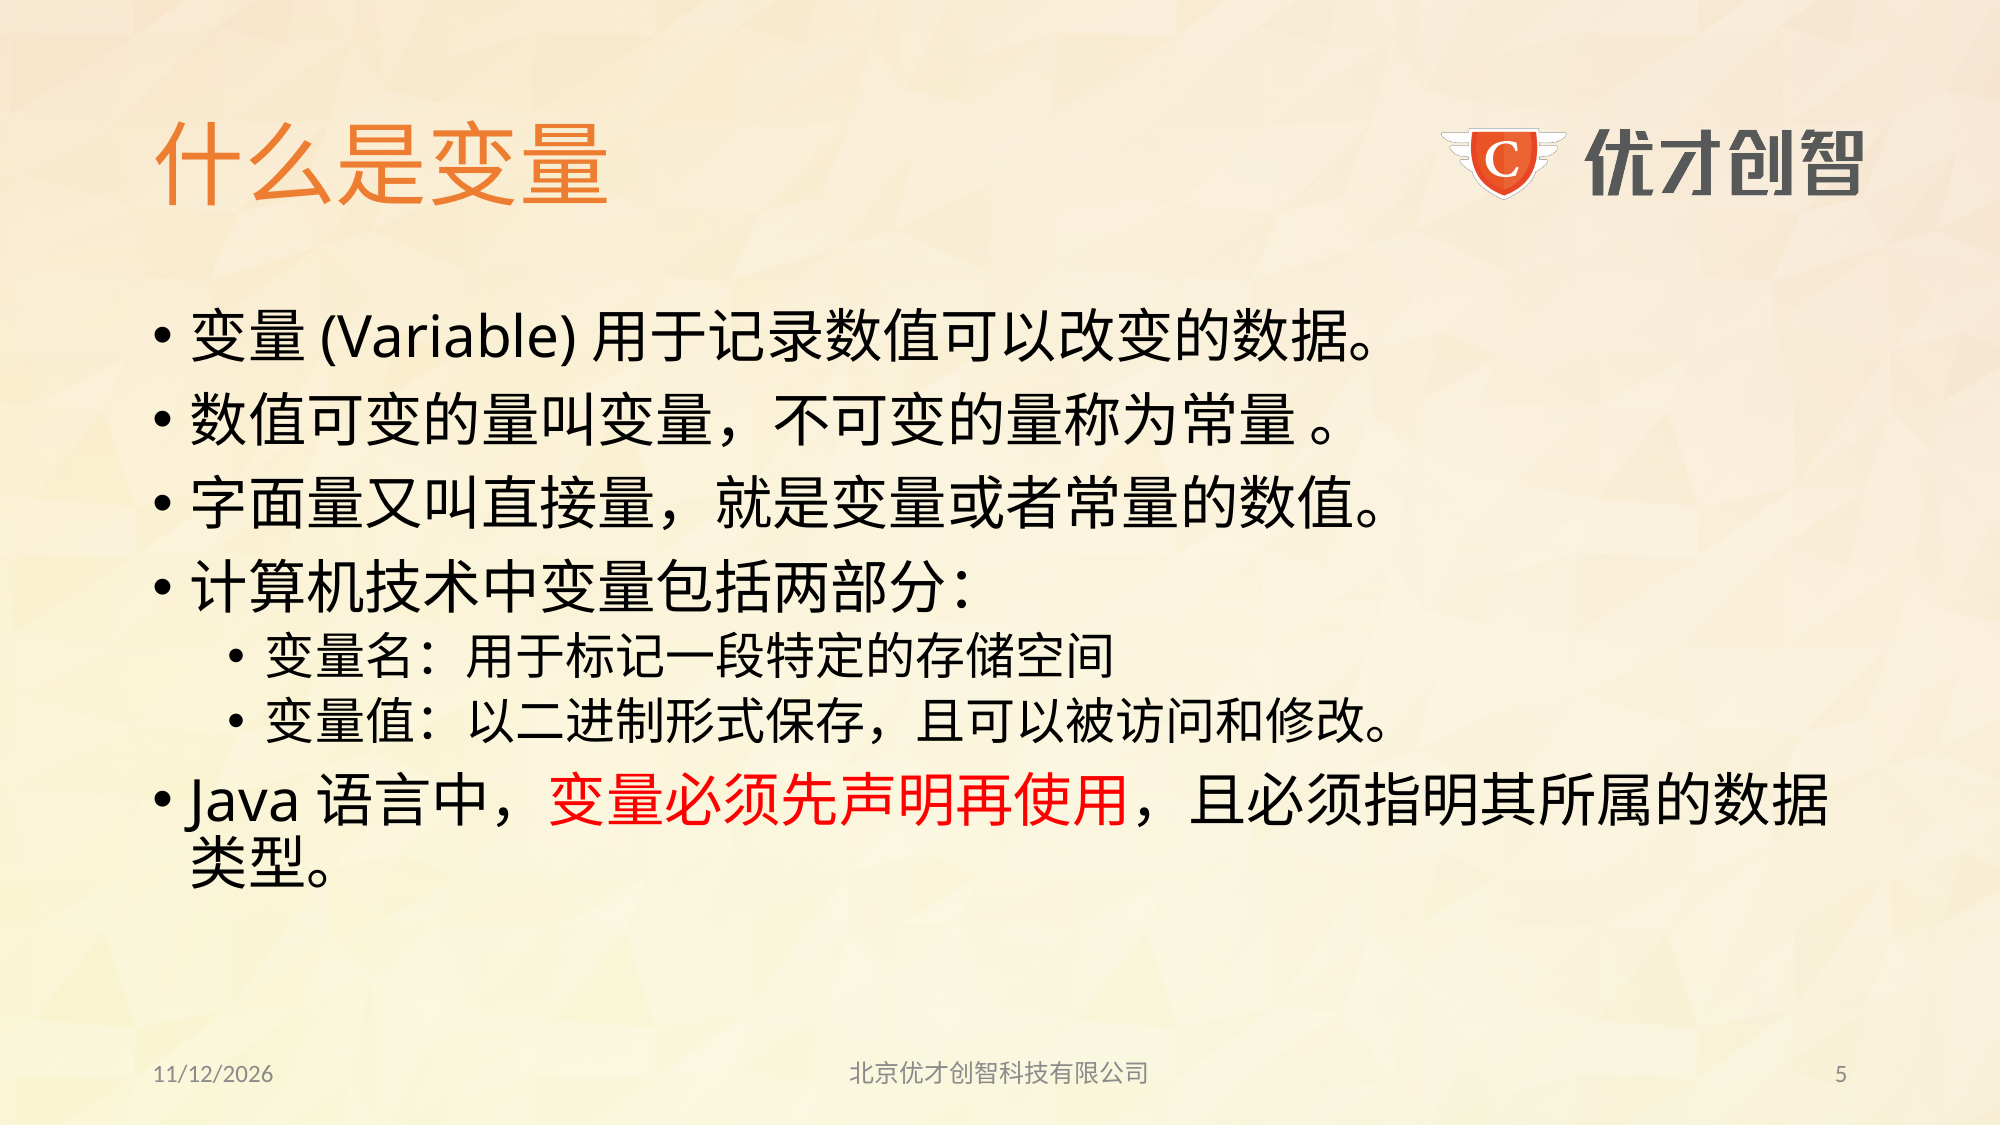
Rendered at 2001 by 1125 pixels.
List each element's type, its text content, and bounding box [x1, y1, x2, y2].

title 什么是变量 [137, 59, 1441, 278]
slide_number 4 [1412, 1042, 1863, 1103]
list 变量(Variable)用于记录数值可以改变的数据。 数值可变的量叫变量，不可变的量称为常量 。 字面量又叫直接量，就是变量或者常量的数值。 计算机技术中变量包括两部分： 变量名：用于标记一段特定的存储空间 变量值：以二进制形式保存，且可以被访问和修改。 Java语言中，变量必须先声明再使用，且必须指明其所属的数据类型。 [137, 299, 1863, 1014]
picture [1441, 128, 1863, 200]
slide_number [137, 1042, 588, 1103]
footer 北京优才创智科技有限公司 [662, 1042, 1338, 1103]
